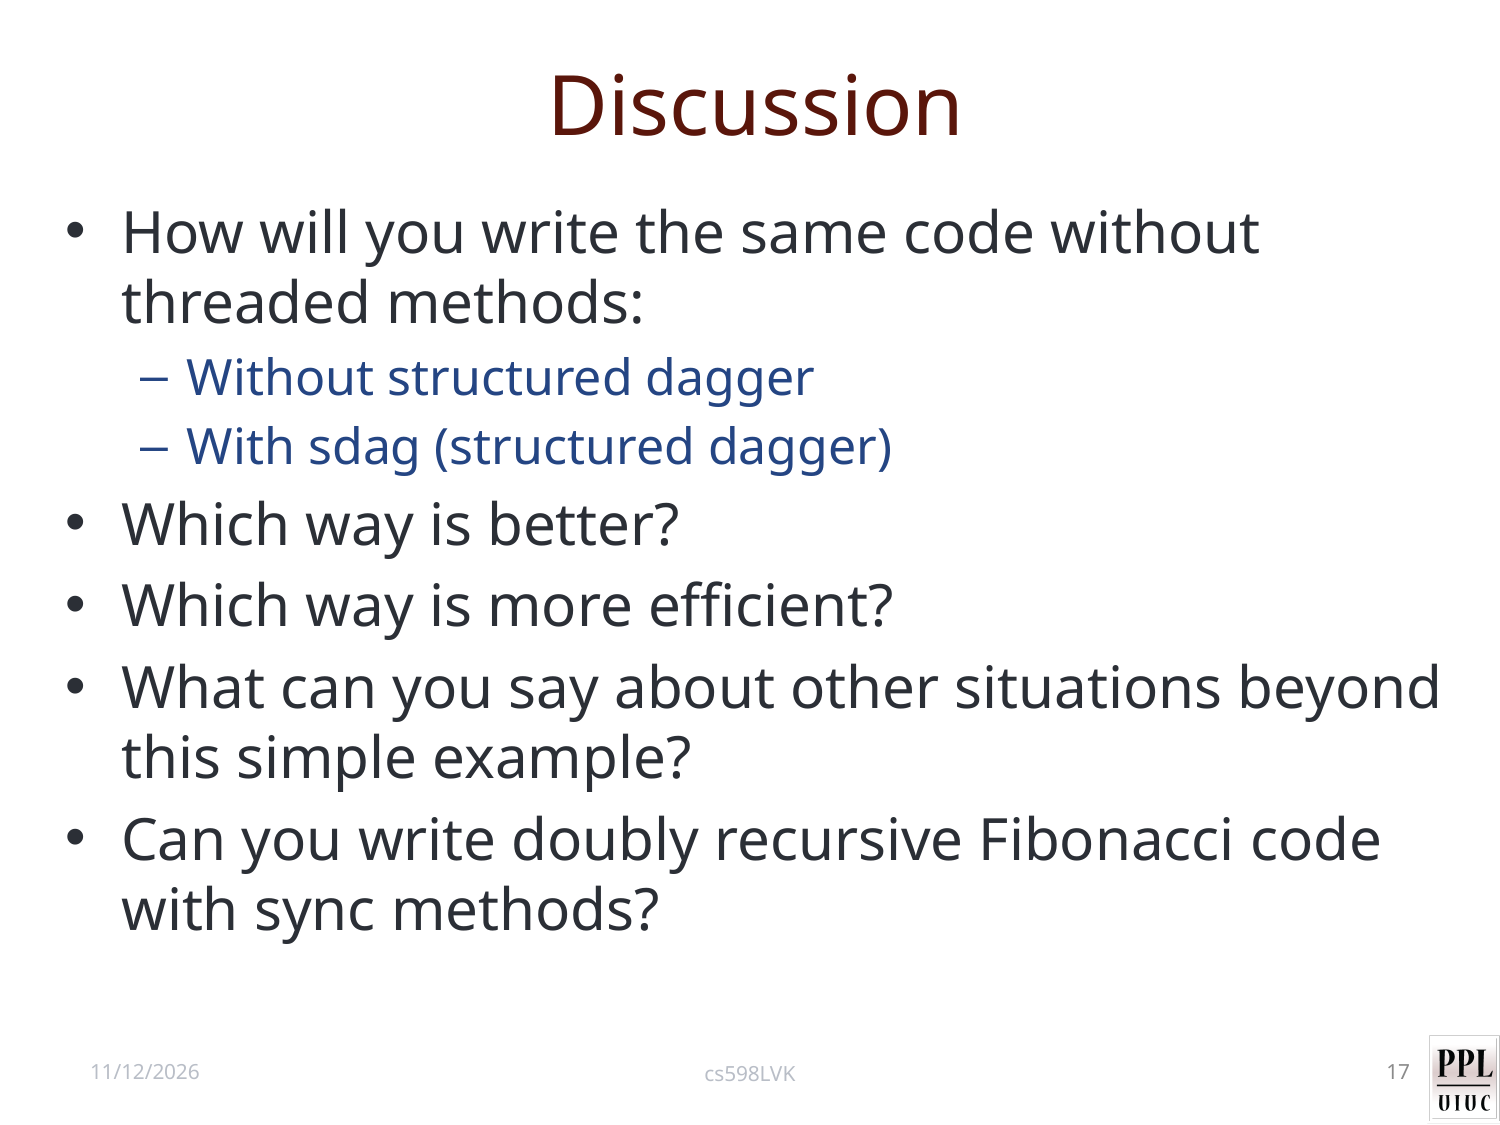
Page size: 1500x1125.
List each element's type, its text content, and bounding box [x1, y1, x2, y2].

picture [1425, 1032, 1500, 1125]
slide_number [75, 1042, 425, 1103]
slide_number 17 [1074, 1042, 1425, 1103]
title Discussion [75, 37, 1438, 168]
list How will you write the same code without threaded methods: Without structured dagger With sdag (structured dagger) Which way is better? Which way is more efficient? What can you say about other situations beyond this simple example? Can you write doubly recursive Fibonacci code with sync methods? [50, 187, 1463, 1005]
footer cs598LVK [512, 1042, 988, 1103]
